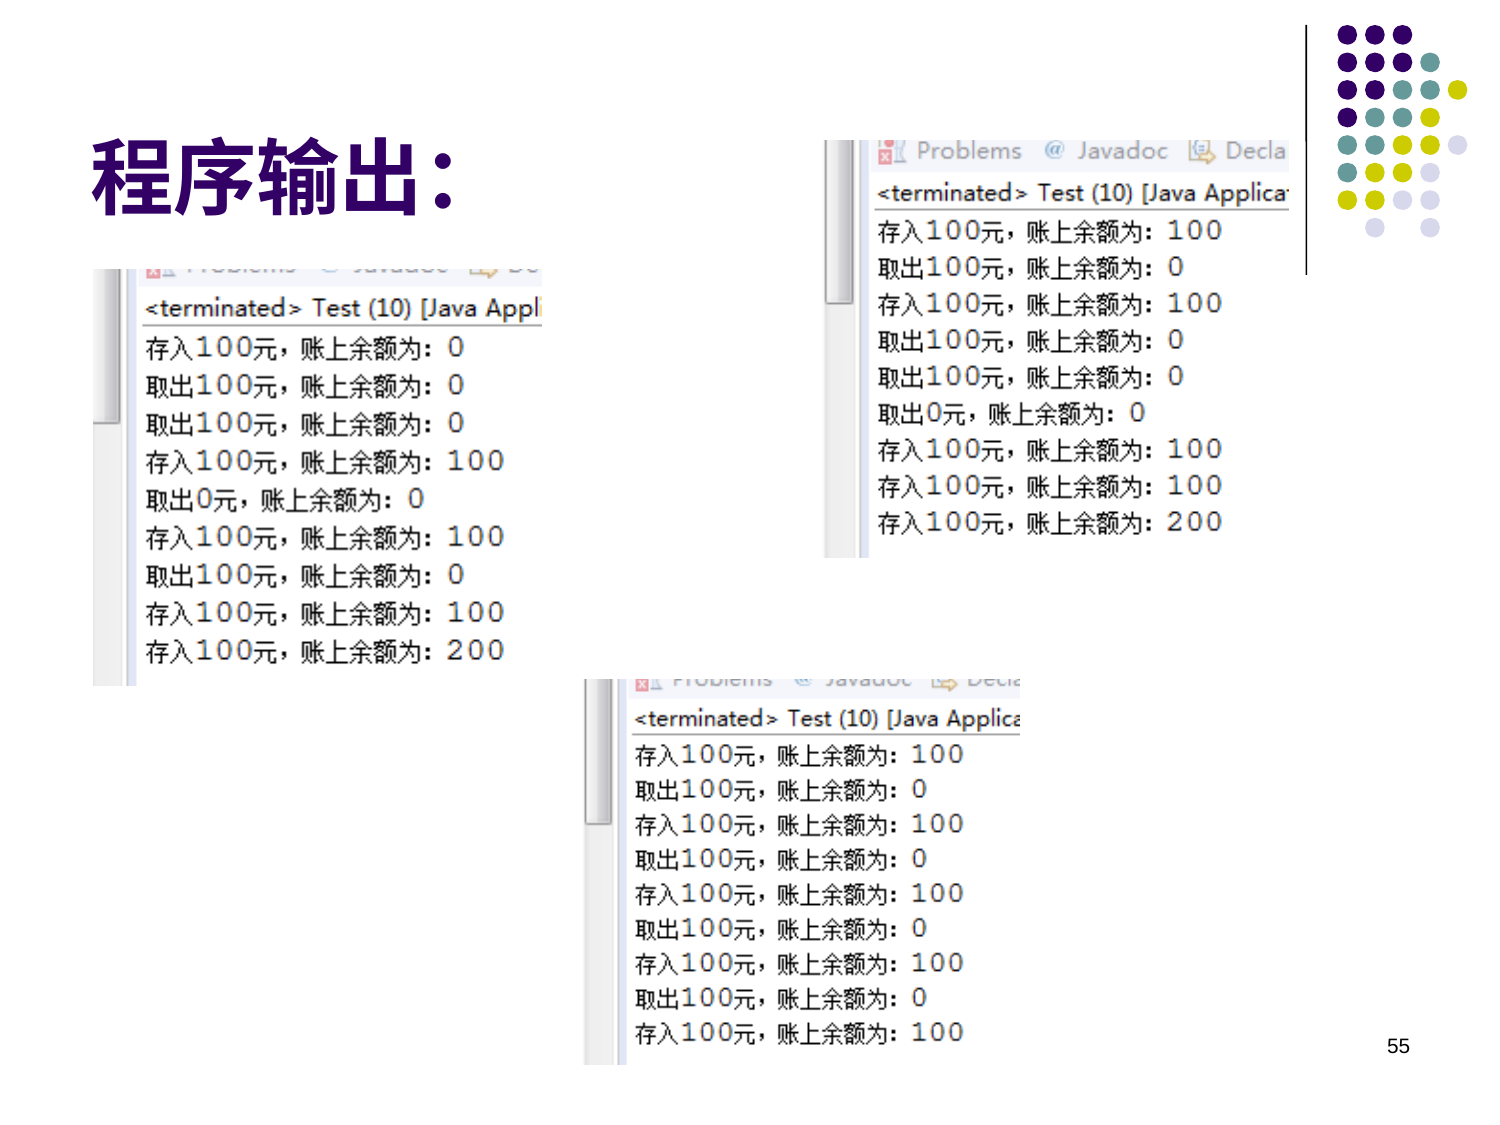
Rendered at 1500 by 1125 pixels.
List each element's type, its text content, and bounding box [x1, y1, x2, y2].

title 程序输出： [74, 19, 1313, 233]
slide_number 55 [1074, 1024, 1426, 1101]
picture [808, 140, 1290, 559]
picture [93, 269, 542, 686]
picture [573, 679, 1020, 1065]
